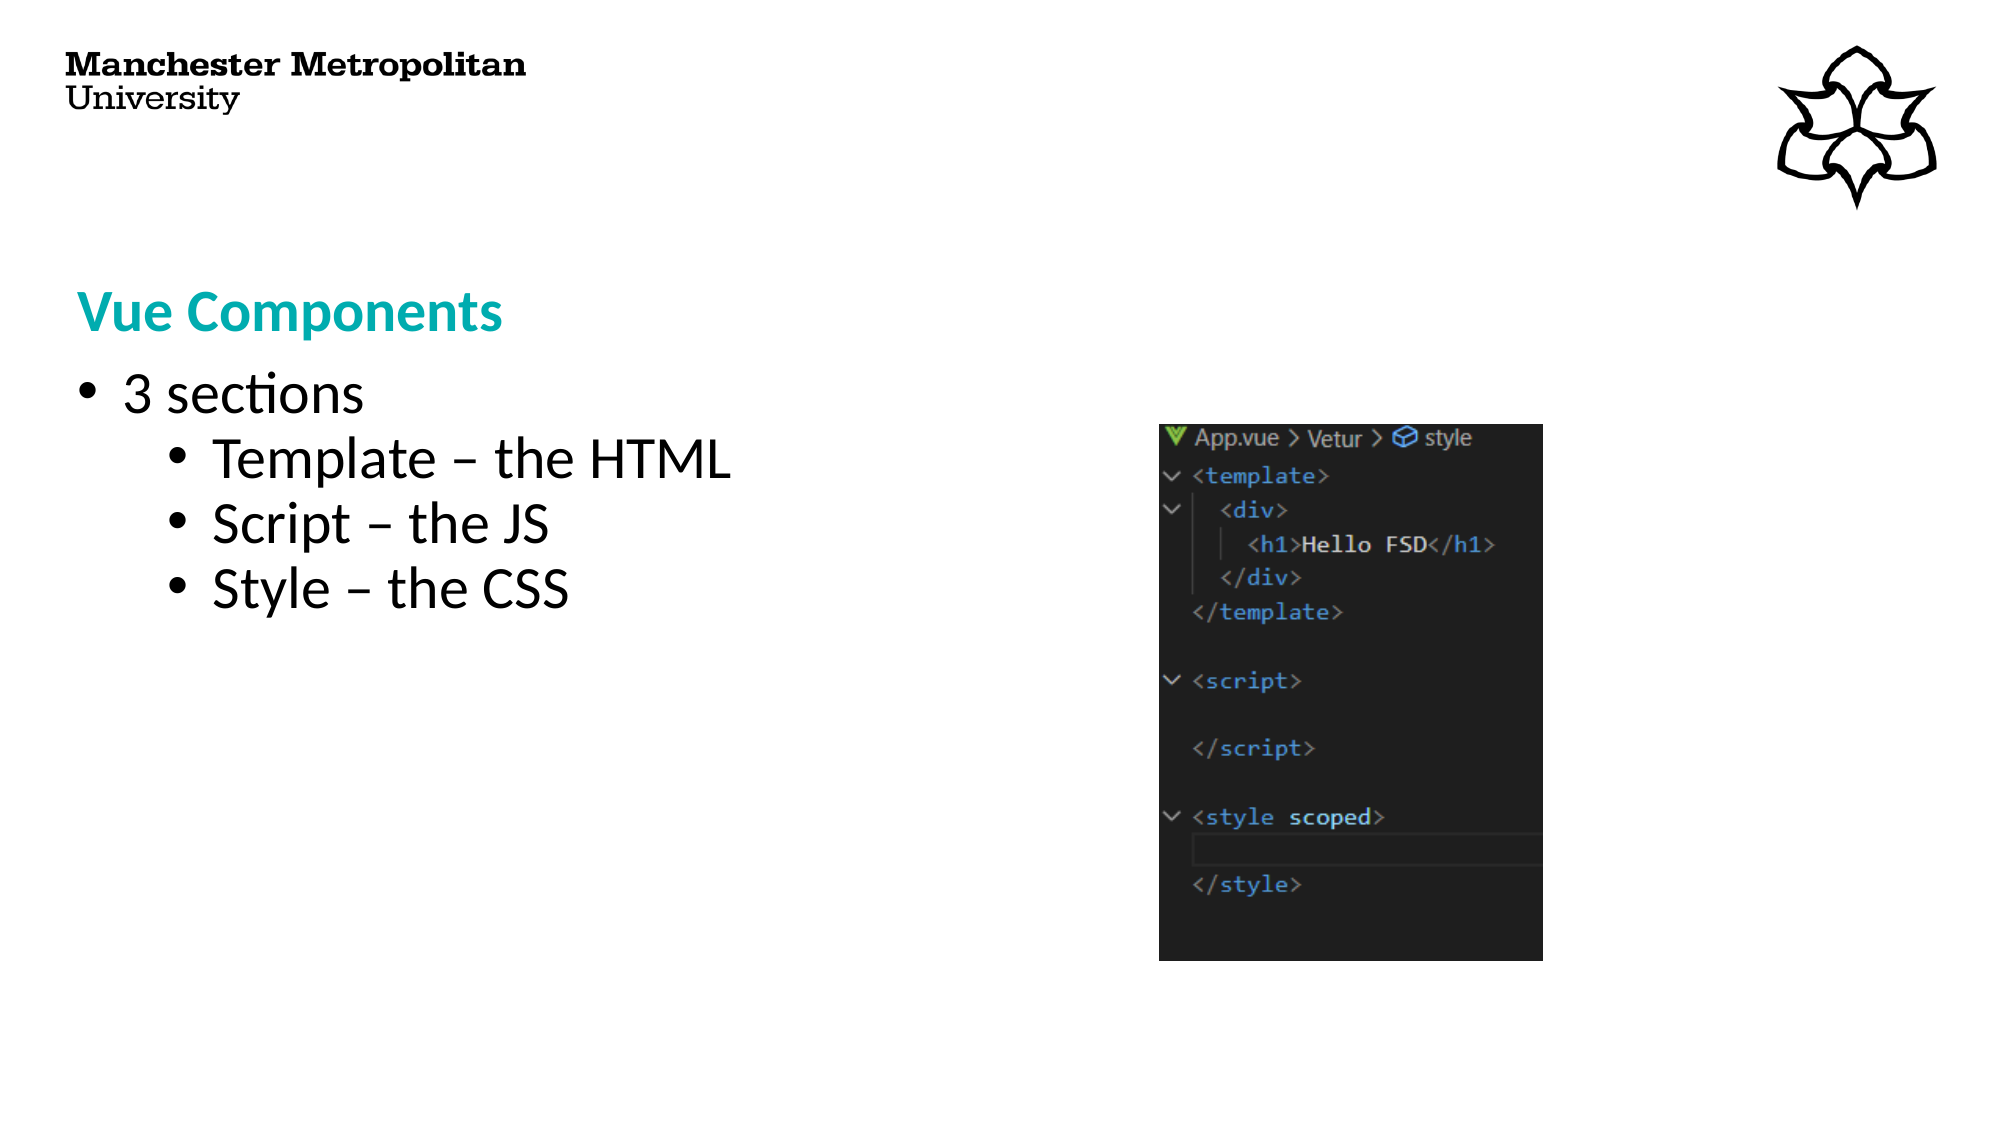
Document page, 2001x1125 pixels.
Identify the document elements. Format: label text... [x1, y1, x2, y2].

picture [1765, 34, 1948, 221]
list 3 sections Template – the HTML Script – the JS Style – the CSS [62, 352, 841, 961]
picture [55, 42, 536, 124]
title Vue Components [62, 270, 1788, 353]
picture [1159, 424, 1543, 961]
